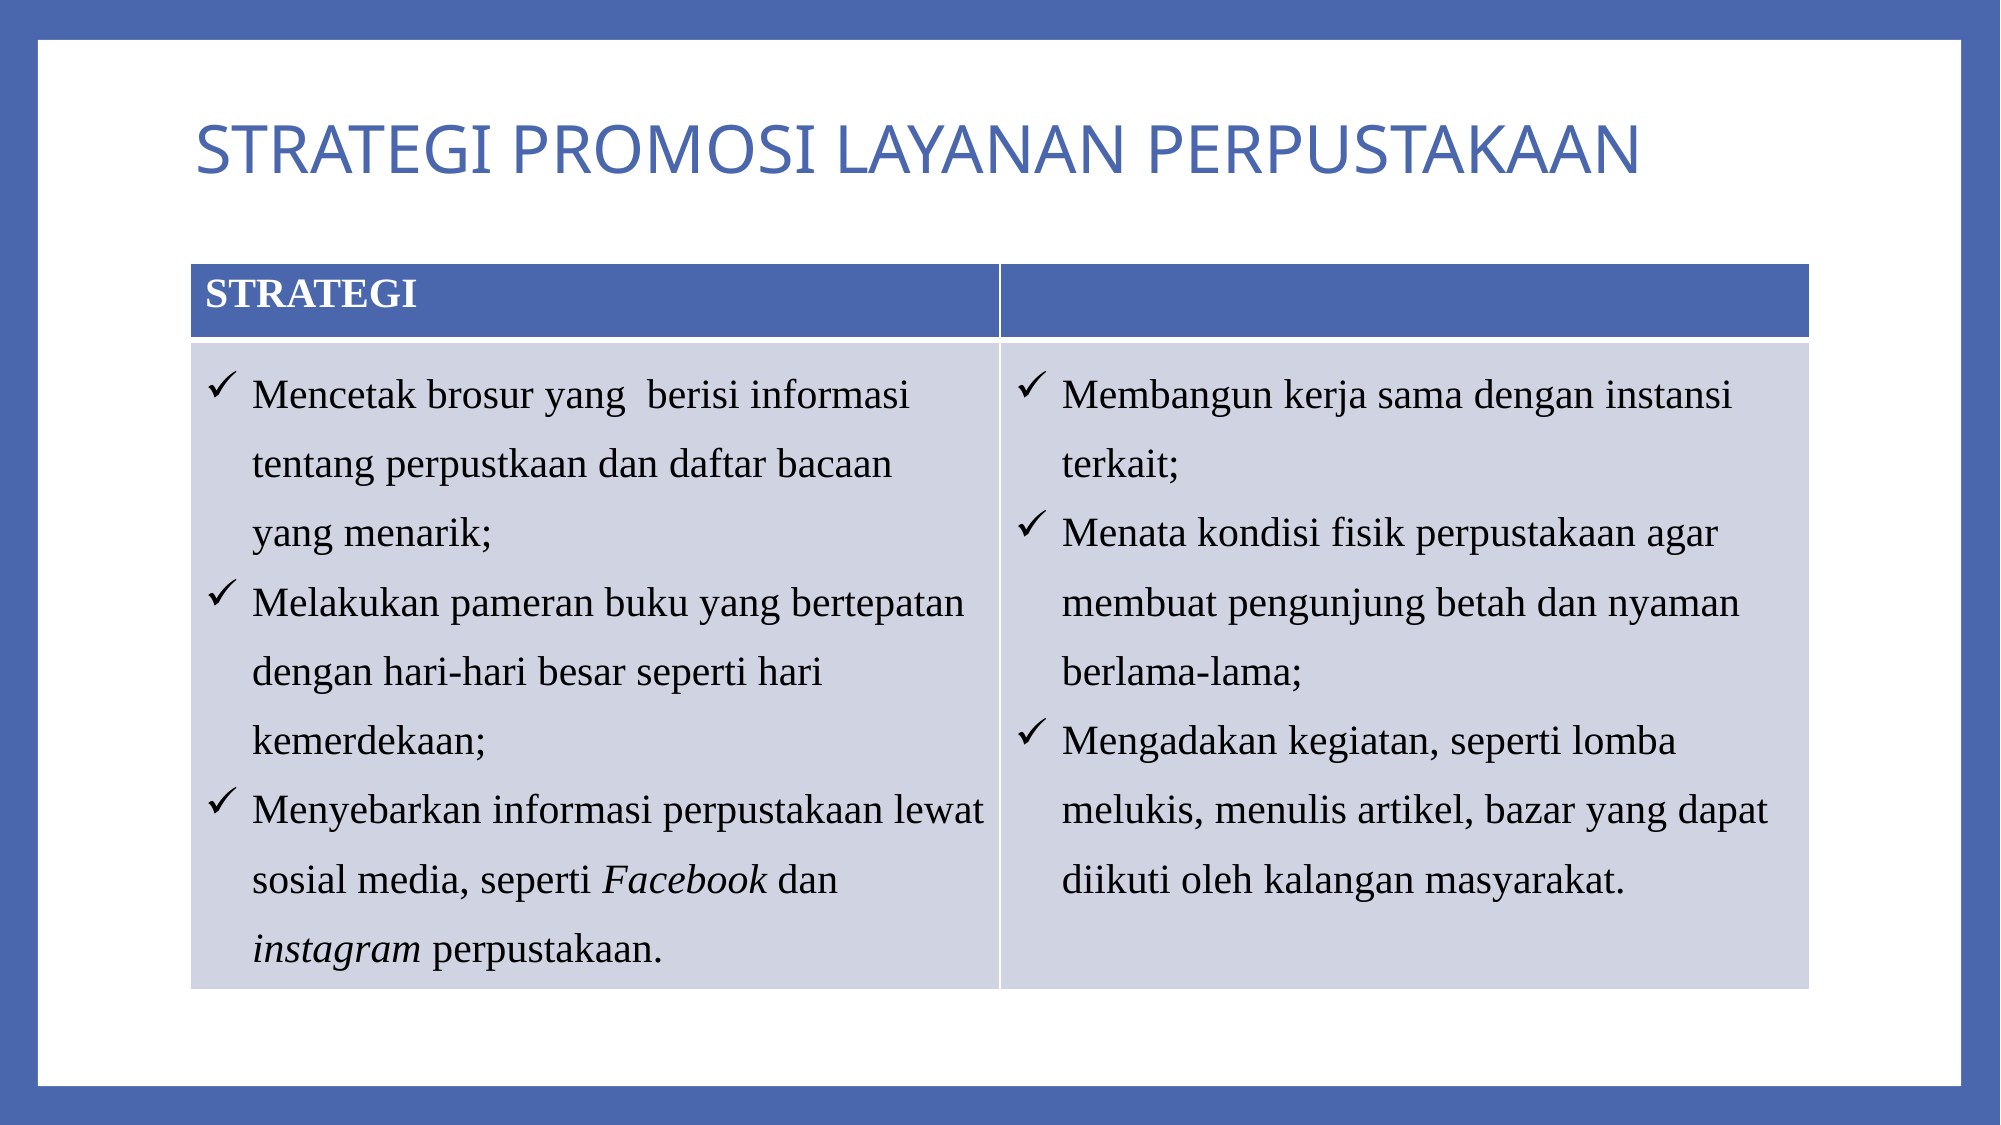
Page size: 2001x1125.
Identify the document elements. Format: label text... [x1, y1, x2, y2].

table_header STRATEGI [191, 264, 999, 337]
table_cell Membangun kerja sama dengan instansi terkait; Menata kondisi fisik perpustakaan agar membuat pengunjung betah dan nyaman berlama-lama; Mengadakan kegiatan, seperti lomba melukis, menulis artikel, bazar yang dapat diikuti oleh kalangan masyarakat. [1001, 343, 1809, 989]
table_cell Mencetak brosur yang berisi informasi tentang perpustkaan dan daftar bacaan yang menarik; Melakukan pameran buku yang bertepatan dengan hari-hari besar seperti hari kemerdekaan; Menyebarkan informasi perpustakaan lewat sosial media, seperti Facebook dan instagram perpustakaan. [191, 343, 999, 989]
title STRATEGI PROMOSI LAYANAN PERPUSTAKAAN [179, 40, 1800, 263]
table_header [1001, 264, 1809, 337]
